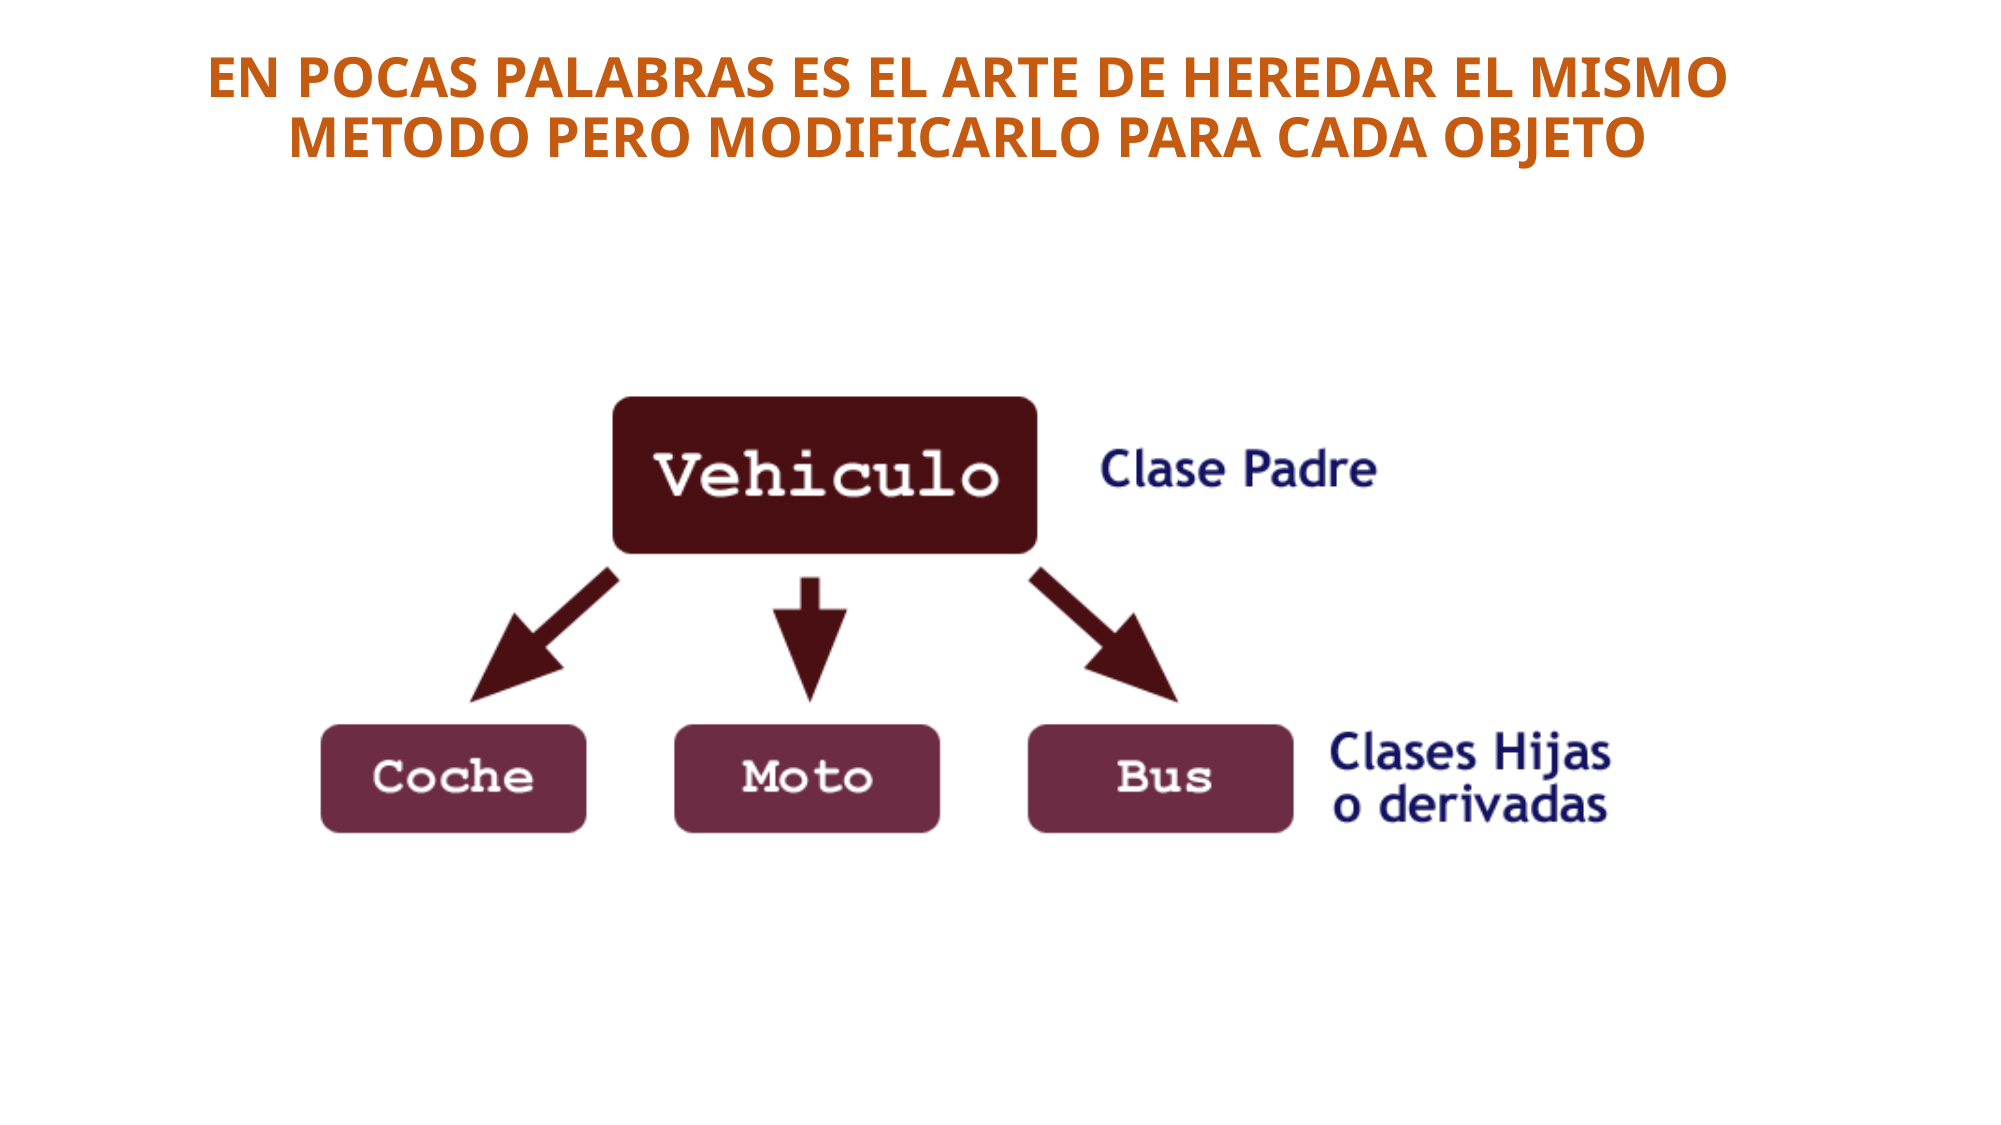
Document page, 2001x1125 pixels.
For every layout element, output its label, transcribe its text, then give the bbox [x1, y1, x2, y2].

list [295, 367, 1642, 854]
title EN POCAS PALABRAS ES EL ARTE DE HEREDAR EL MISMO METODO PERO MODIFICARLO PARA CADA OBJETO [106, 42, 1832, 260]
